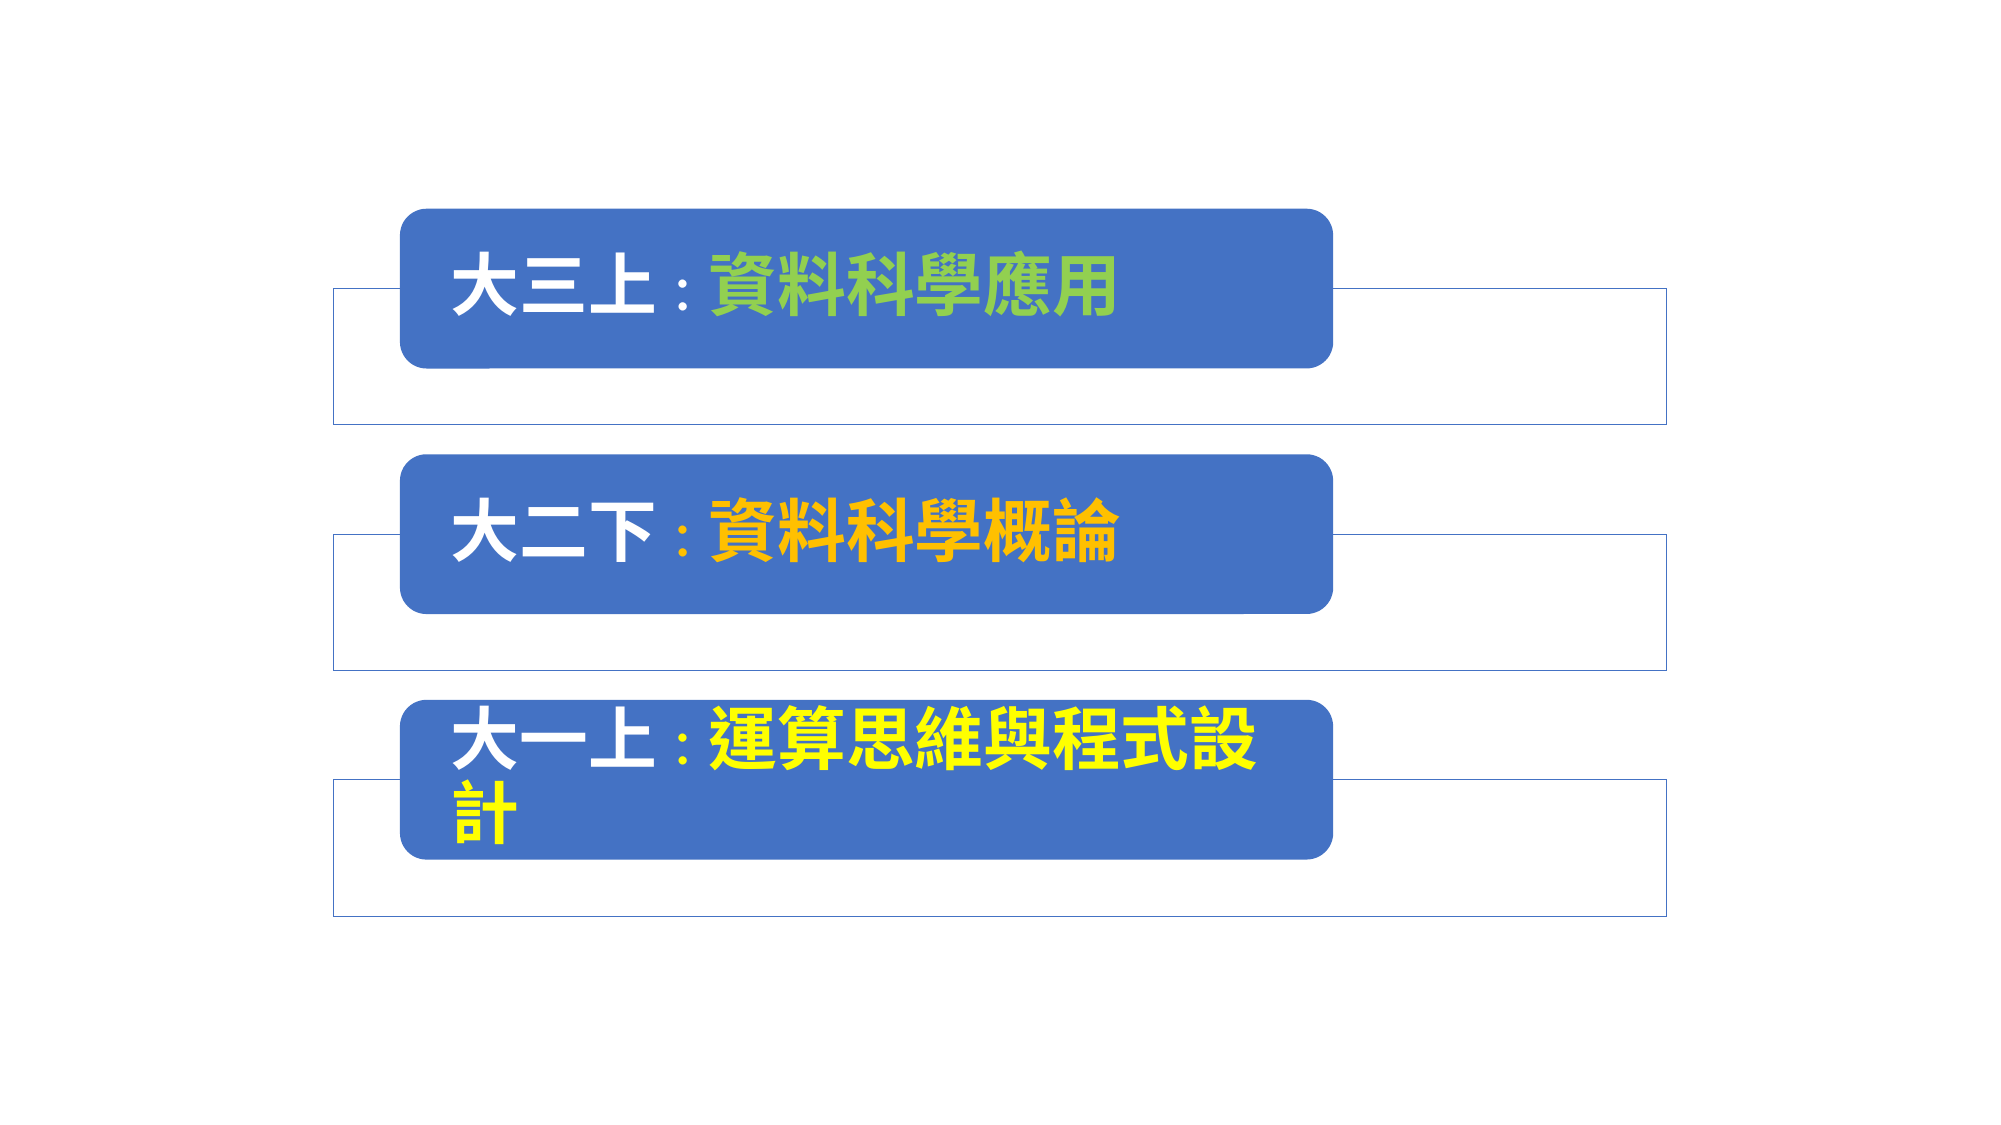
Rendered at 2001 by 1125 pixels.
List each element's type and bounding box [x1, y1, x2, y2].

text_box [333, 117, 1667, 1007]
